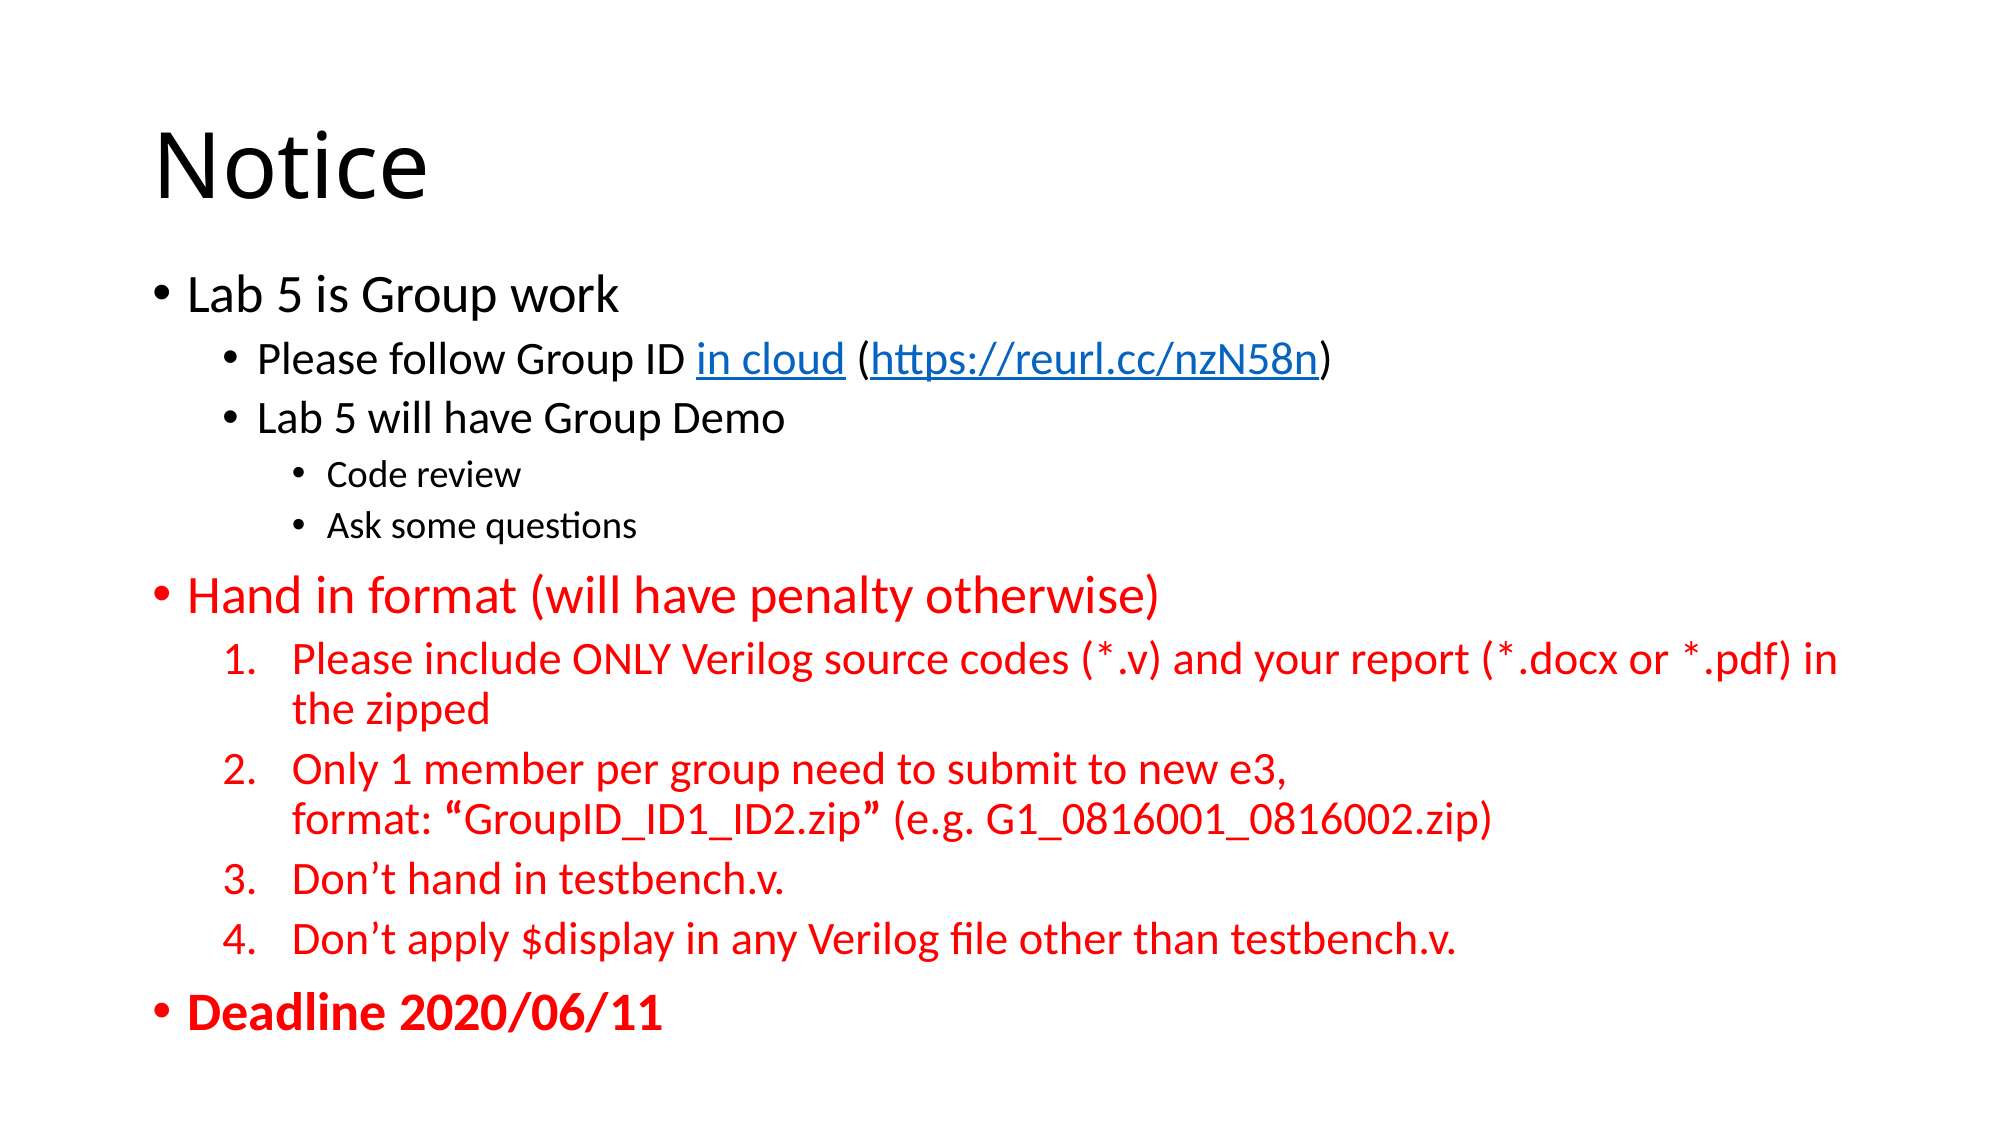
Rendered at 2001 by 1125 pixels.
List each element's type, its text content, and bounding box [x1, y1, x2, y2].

title Notice [137, 59, 1863, 258]
list Lab 5 is Group work Please follow Group ID in cloud (https://reurl.cc/nzN58n) Lab 5 will have Group Demo Code review Ask some questions Hand in format (will have penalty otherwise) Please include ONLY Verilog source codes (*.v) and your report (*.docx or *.pdf) in the zipped Only 1 member per group need to submit to new e3, format: “GroupID_ID1_ID2.zip” (e.g. G1_0816001_0816002.zip) Don’t hand in testbench.v. Don’t apply $display in any Verilog file other than testbench.v. Deadline 2020/06/11 [137, 258, 1863, 1056]
